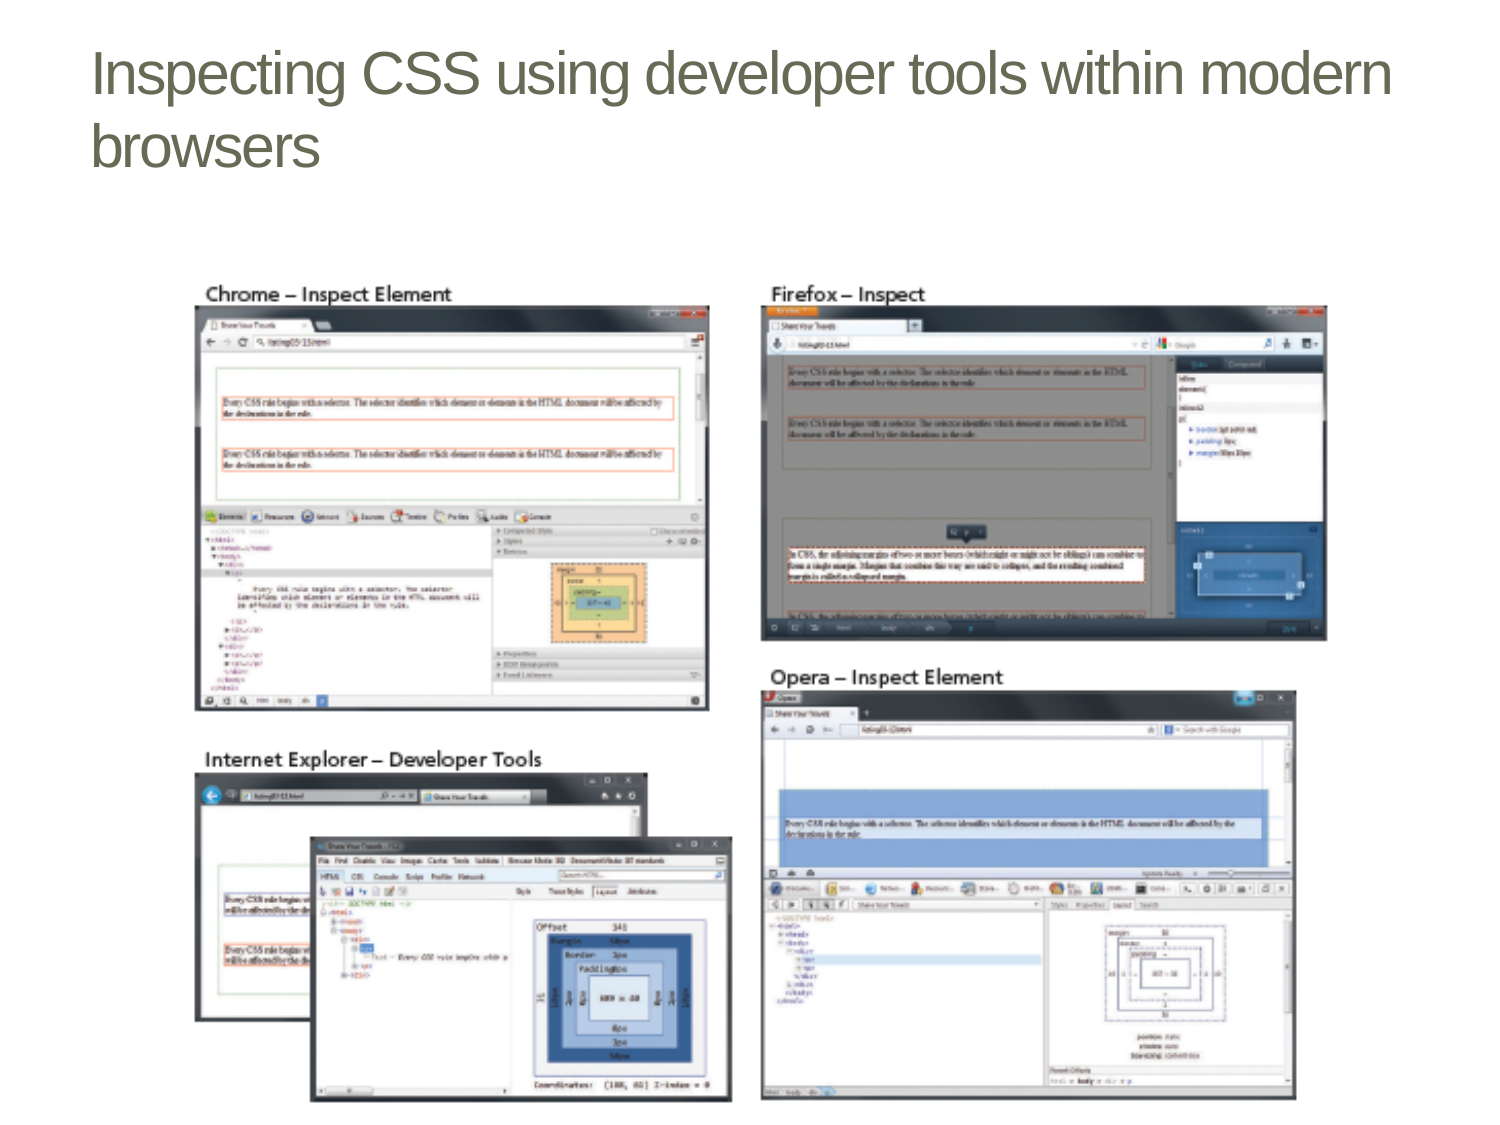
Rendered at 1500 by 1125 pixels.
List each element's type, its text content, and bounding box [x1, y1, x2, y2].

title Inspecting CSS using developer tools within modern browsers [75, 24, 1425, 188]
picture [187, 270, 1338, 1115]
